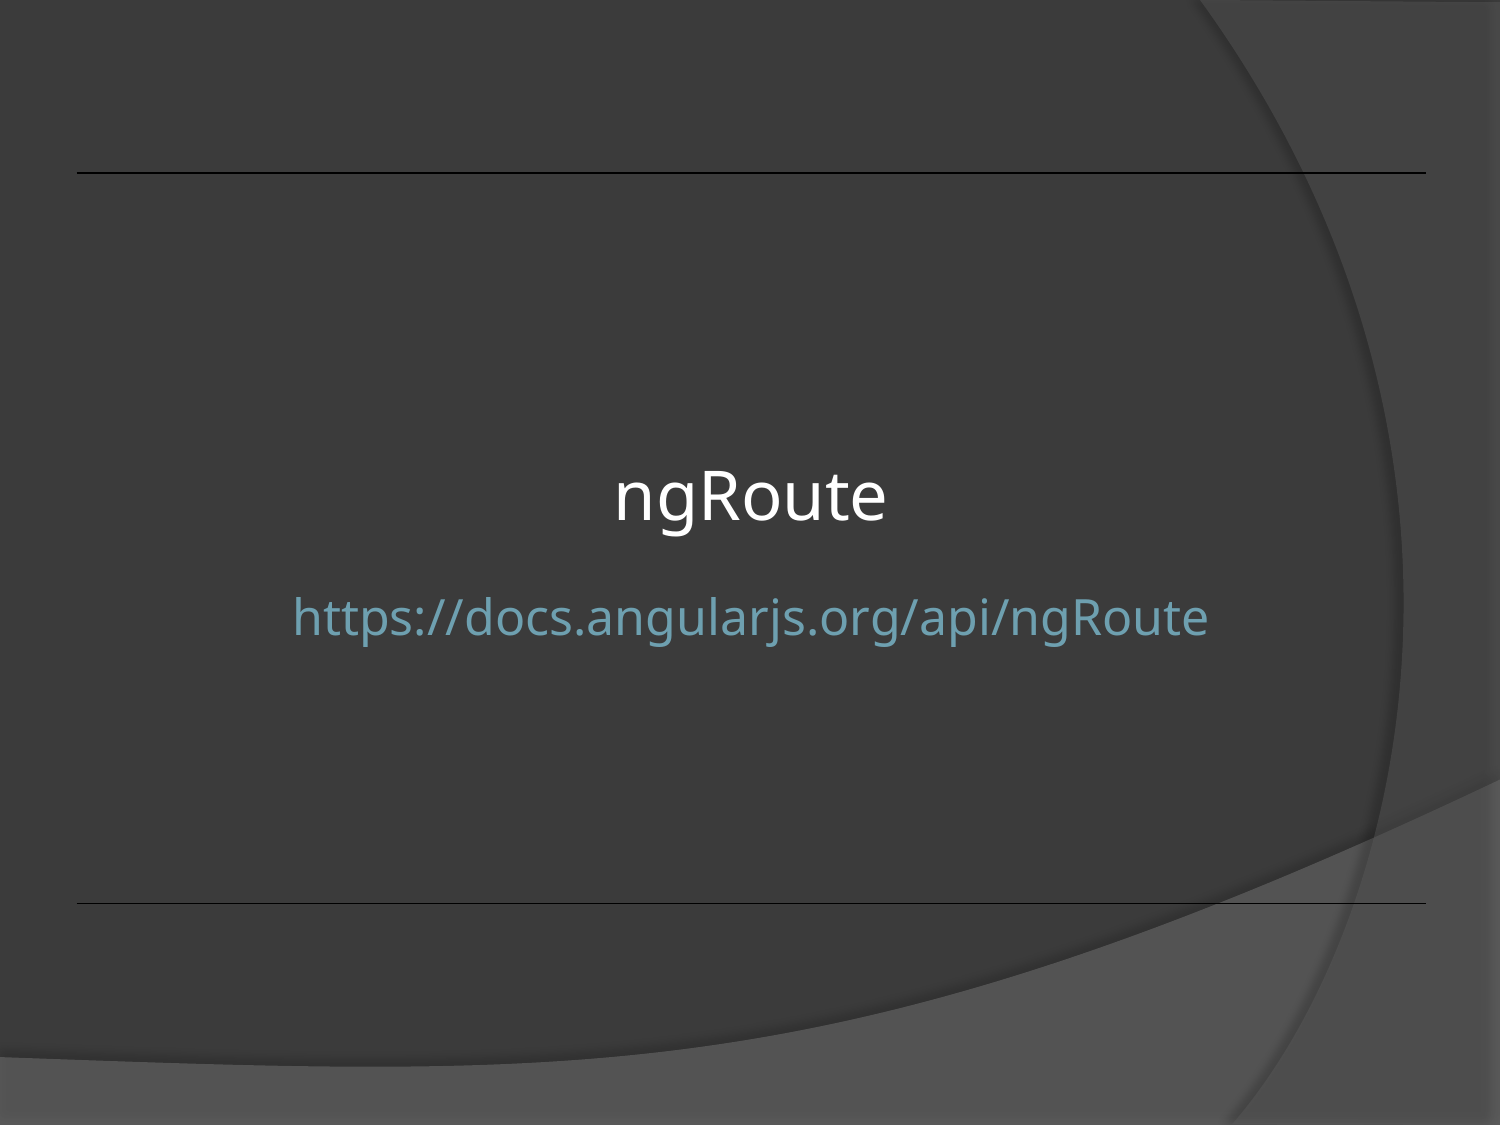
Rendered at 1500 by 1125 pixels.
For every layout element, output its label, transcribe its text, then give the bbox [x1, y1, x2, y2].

list https://docs.angularjs.org/api/ngRoute [76, 578, 1427, 794]
list ngRoute [76, 269, 1427, 542]
